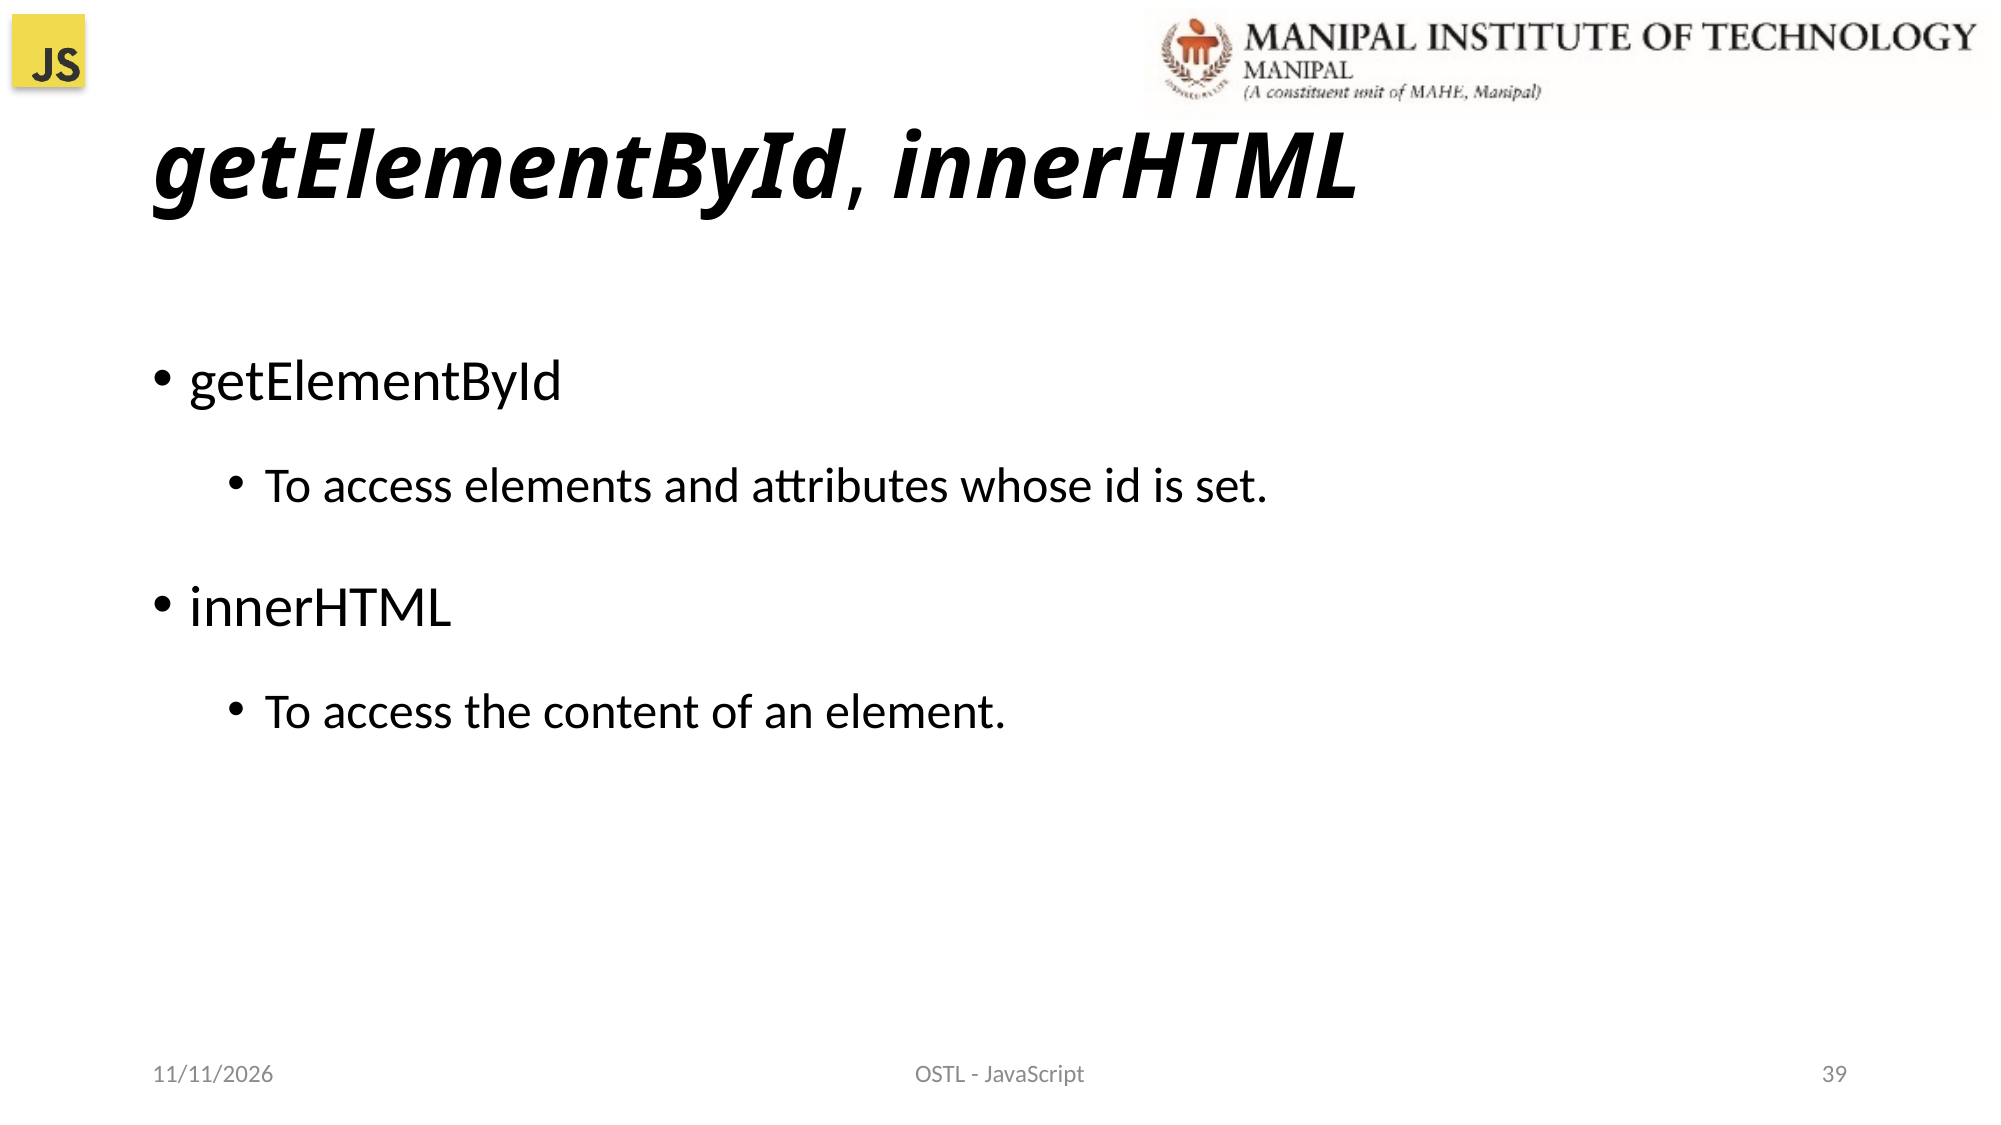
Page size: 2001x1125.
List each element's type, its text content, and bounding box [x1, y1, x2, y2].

footer OSTL - JavaScript [662, 1042, 1338, 1103]
picture [1143, 7, 1994, 121]
slide_number 22-Dec-21 [137, 1042, 588, 1103]
picture [12, 14, 85, 87]
list getElementById To access elements and attributes whose id is set. innerHTML To access the content of an element. [137, 299, 1863, 1014]
title getElementById, innerHTML [137, 59, 1863, 278]
slide_number 39 [1412, 1042, 1863, 1103]
